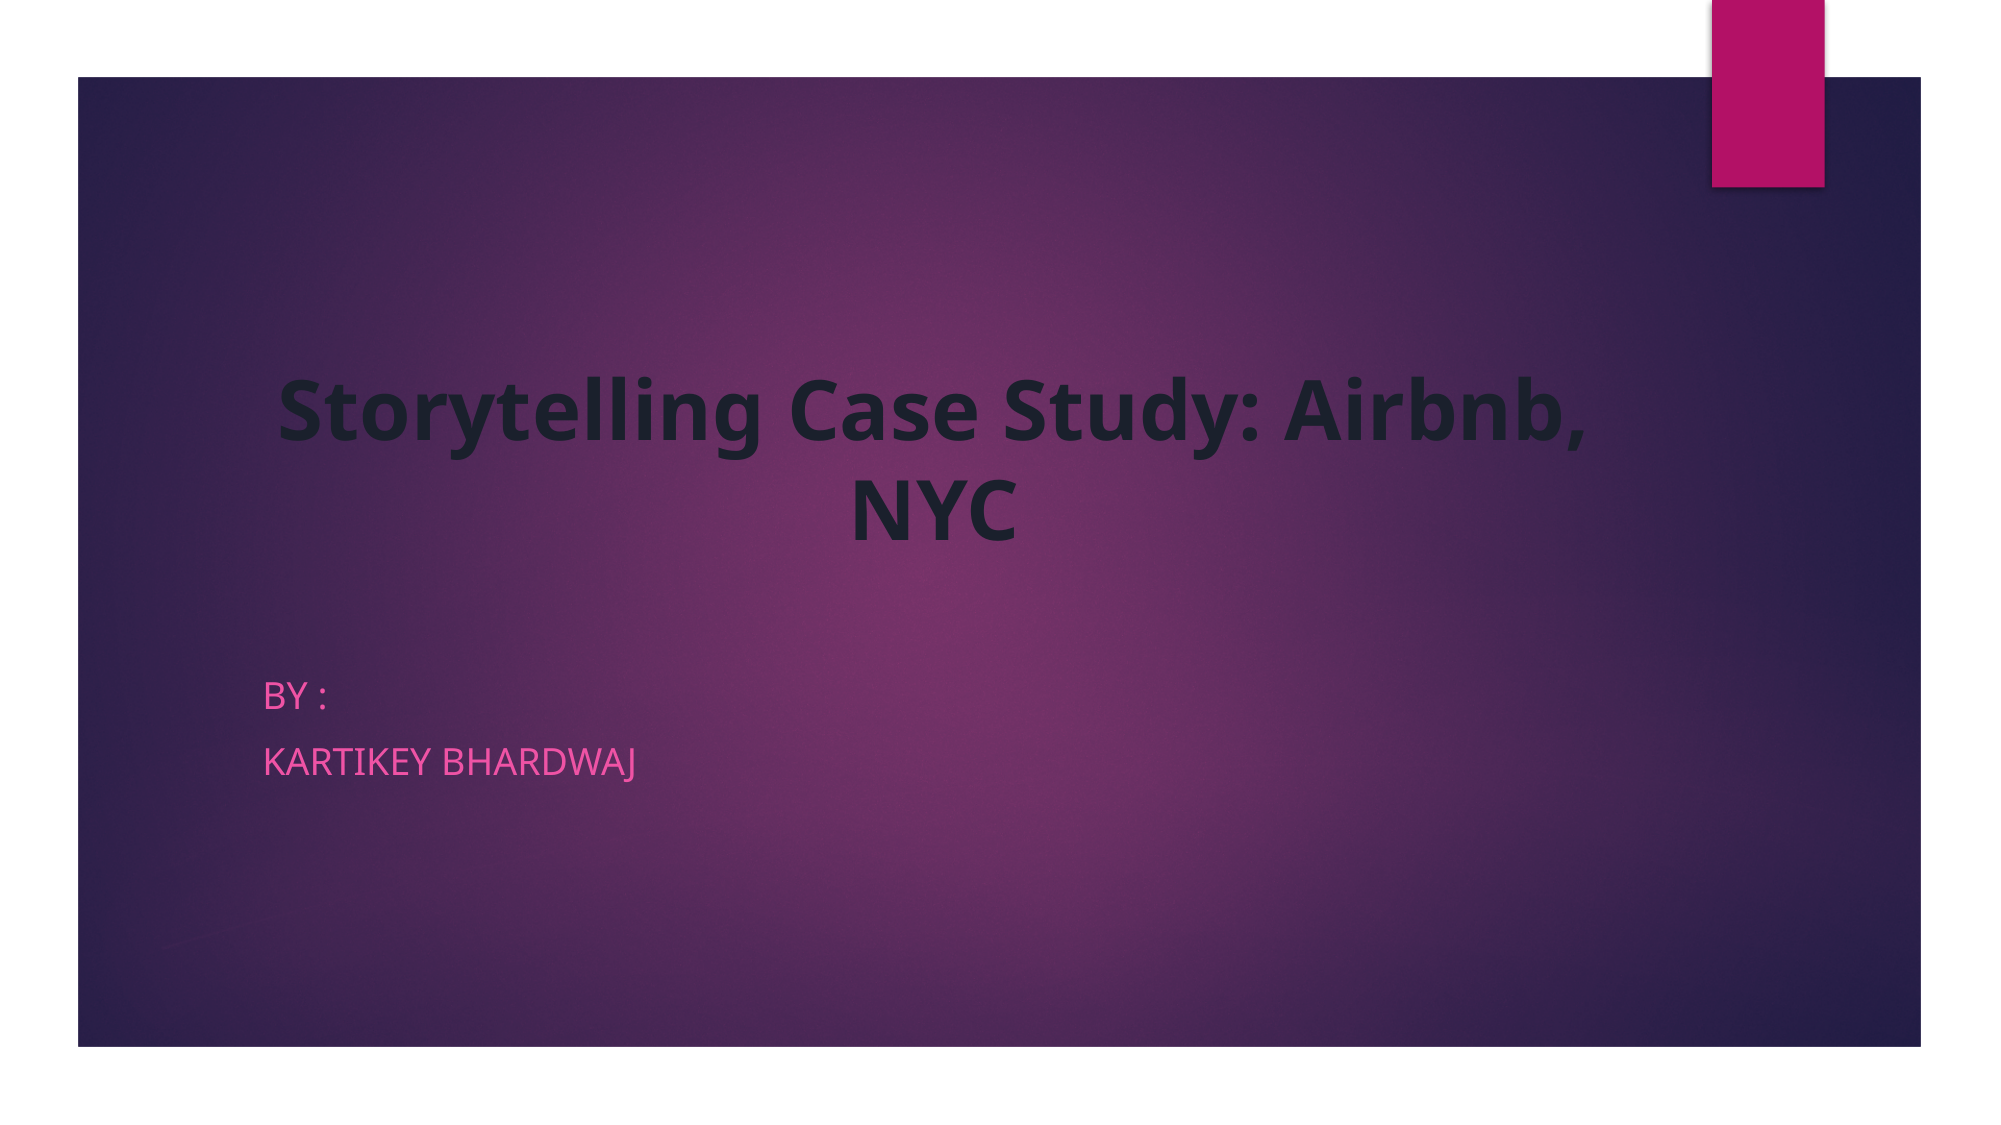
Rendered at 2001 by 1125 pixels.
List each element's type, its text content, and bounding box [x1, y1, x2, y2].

subtitle By : Kartikey Bhardwaj [247, 664, 1522, 918]
title Storytelling Case Study: Airbnb, NYC [247, 224, 1621, 665]
